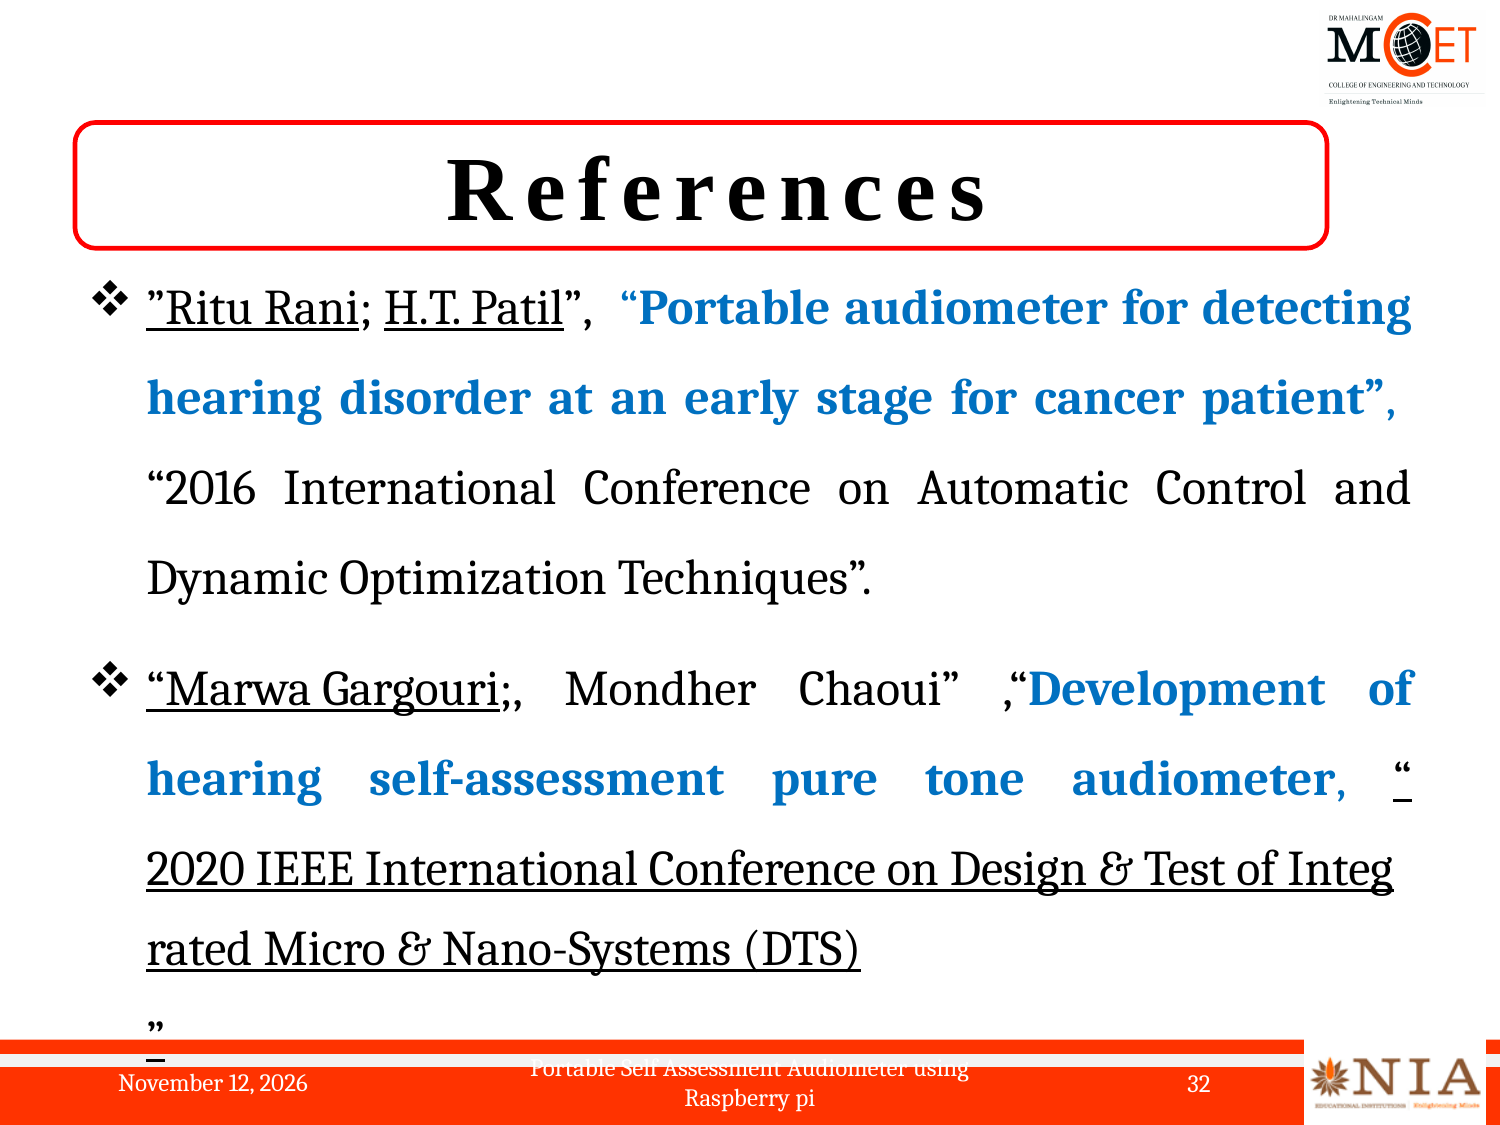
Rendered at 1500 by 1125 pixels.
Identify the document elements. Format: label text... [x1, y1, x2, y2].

text_box [73, 121, 102, 236]
title References [102, 103, 1330, 236]
slide_number 32 [1059, 1060, 1226, 1105]
list ”Ritu Rani; H.T. Patil”, “Portable audiometer for detecting hearing disorder at an early stage for cancer patient”, “2016 International Conference on Automatic Control and Dynamic Optimization Techniques”. “Marwa Gargouri;, Mondher Chaoui” ,“Development of hearing self-assessment pure tone audiometer, “2020 IEEE International Conference on Design & Test of Integrated Micro & Nano-Systems (DTS)” [72, 236, 1428, 952]
footer Portable Self Assessment Audiometer using Raspberry pi [496, 1060, 1004, 1103]
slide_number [103, 1060, 441, 1103]
picture [1319, 10, 1486, 107]
picture [1304, 1039, 1486, 1125]
